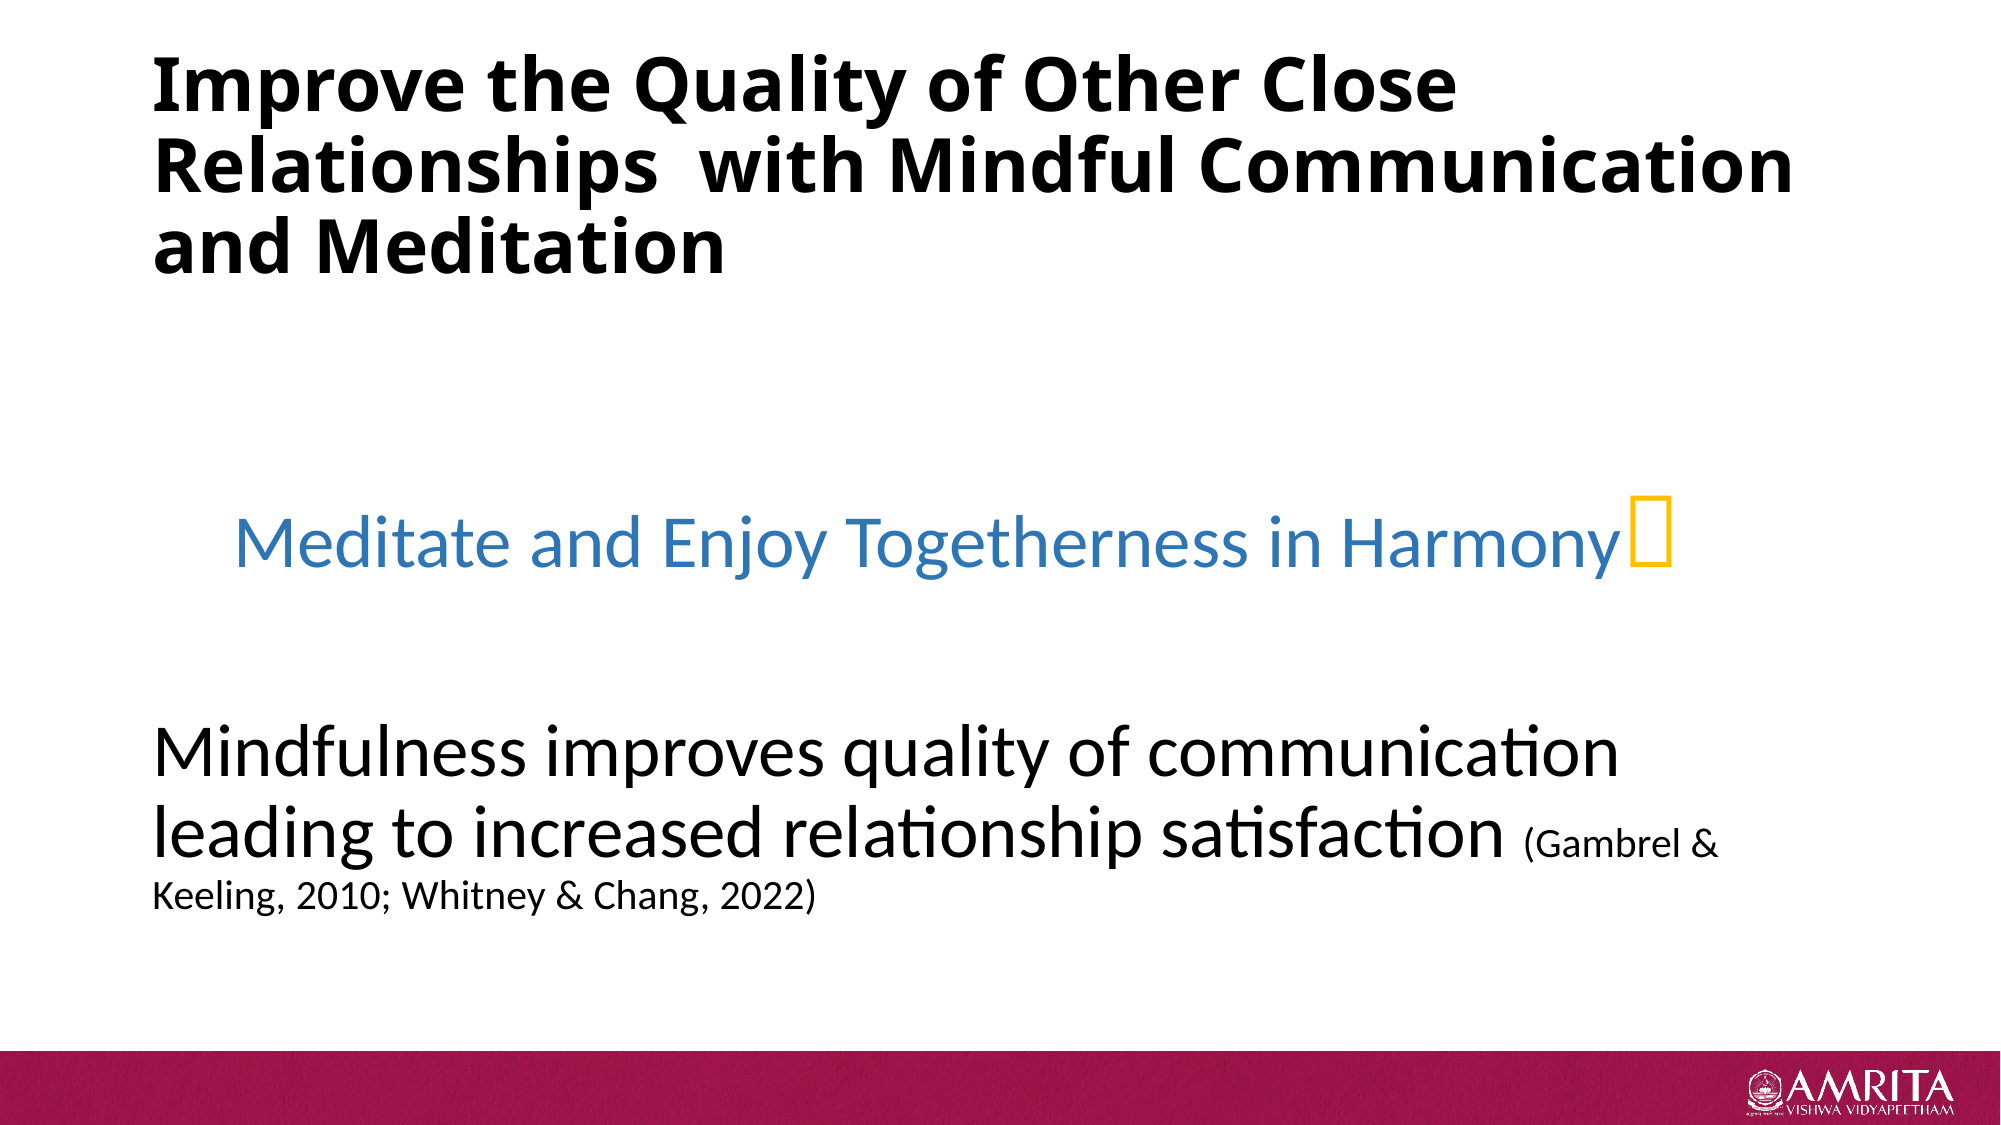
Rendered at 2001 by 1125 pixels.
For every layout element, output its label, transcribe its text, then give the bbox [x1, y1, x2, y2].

list Meditate and Enjoy Togetherness in Harmony Mindfulness improves quality of communication leading to increased relationship satisfaction (Gambrel & Keeling, 2010; Whitney & Chang, 2022) [137, 299, 1778, 1014]
picture [0, 1051, 2001, 1125]
title Improve the Quality of Other Close Relationships with Mindful Communication and Meditation [137, 59, 1863, 278]
footer MA OM Mastery Over Mind [662, 1042, 1338, 1103]
